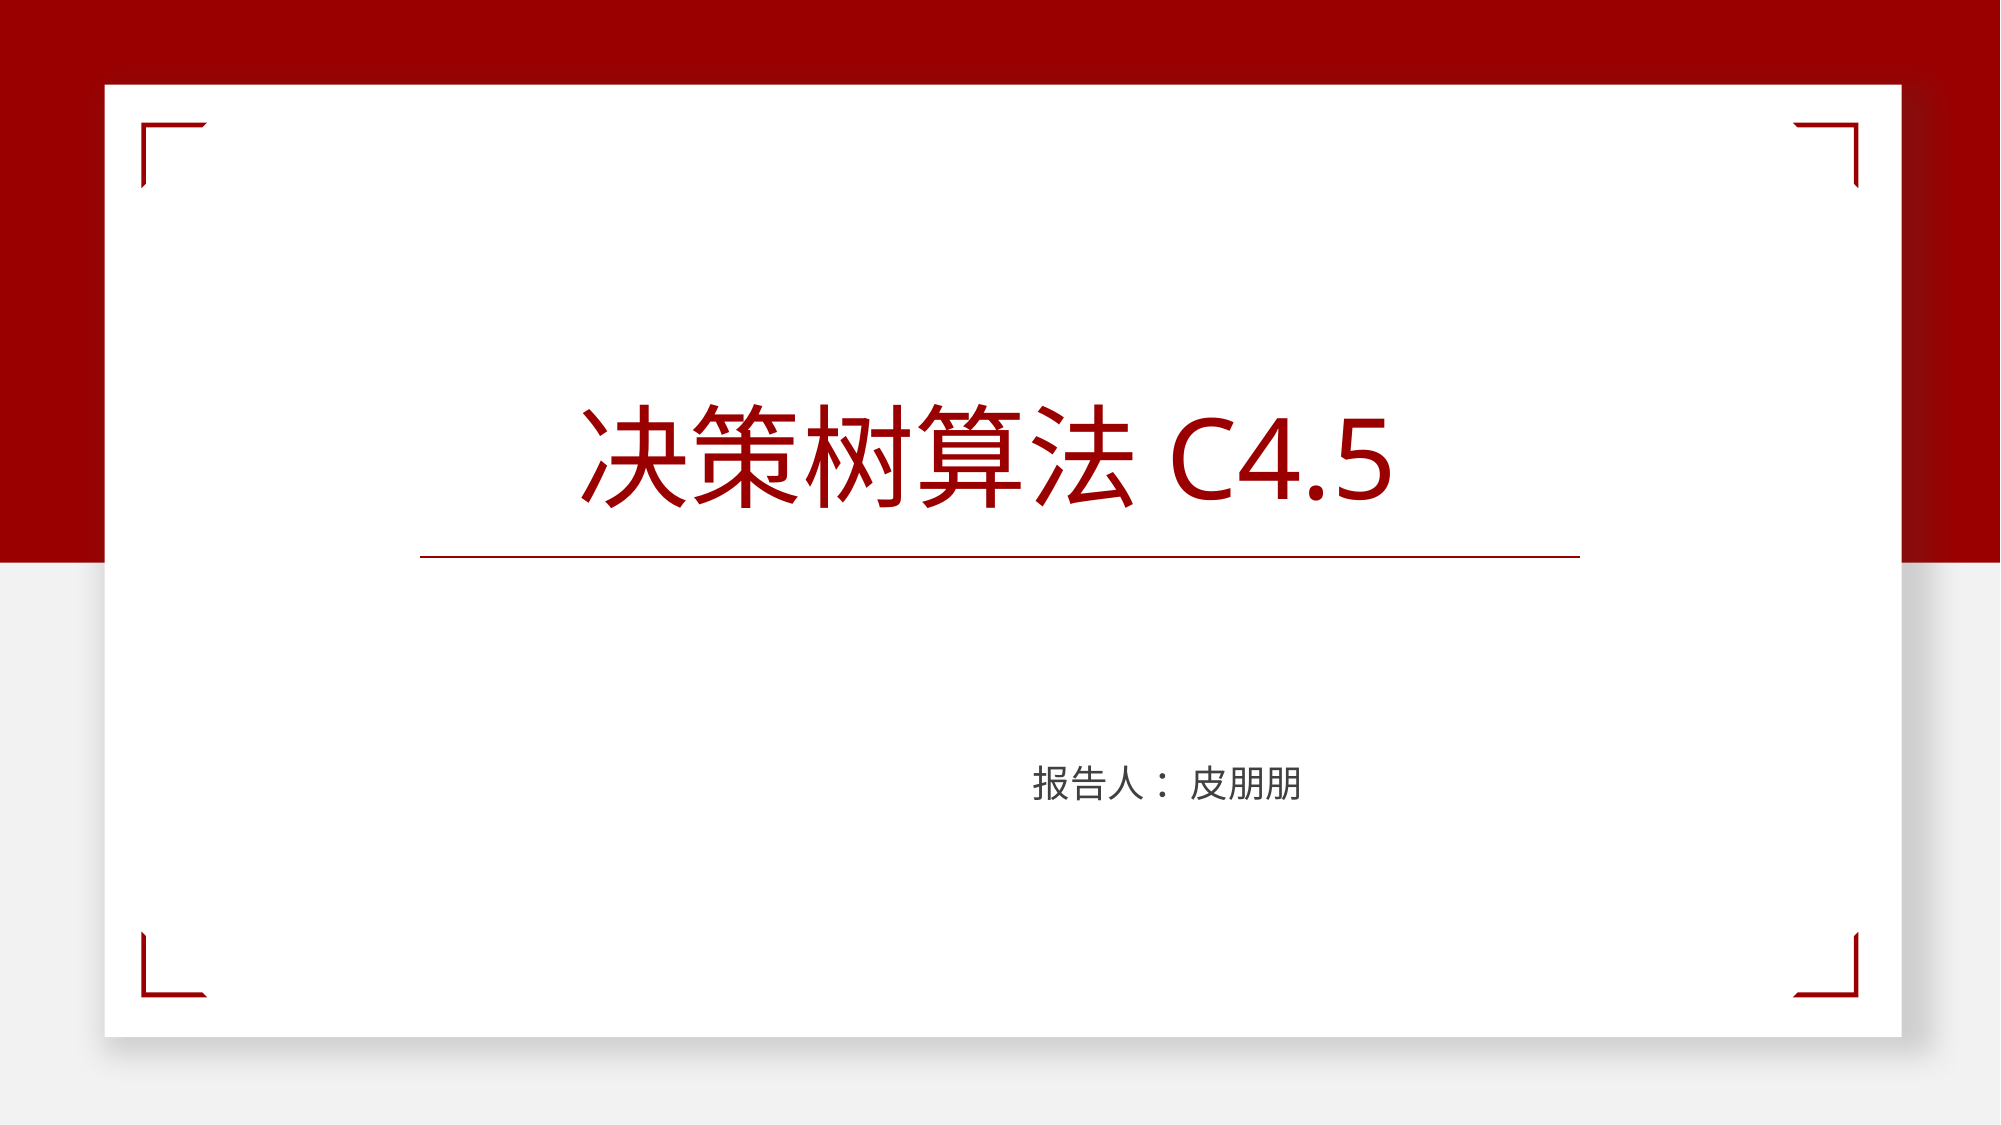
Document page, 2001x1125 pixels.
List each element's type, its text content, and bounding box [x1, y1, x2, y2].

text_box [1790, 929, 1860, 999]
text_box [140, 929, 210, 999]
text_box 报告人 ：皮朋朋 [1017, 708, 1766, 813]
text_box [103, 84, 1903, 1038]
text_box [0, 0, 2000, 561]
text_box 决策树算法C4.5 [501, 379, 1472, 530]
text_box [140, 121, 210, 191]
text_box [0, 561, 2000, 1125]
text_box [1790, 121, 1860, 191]
